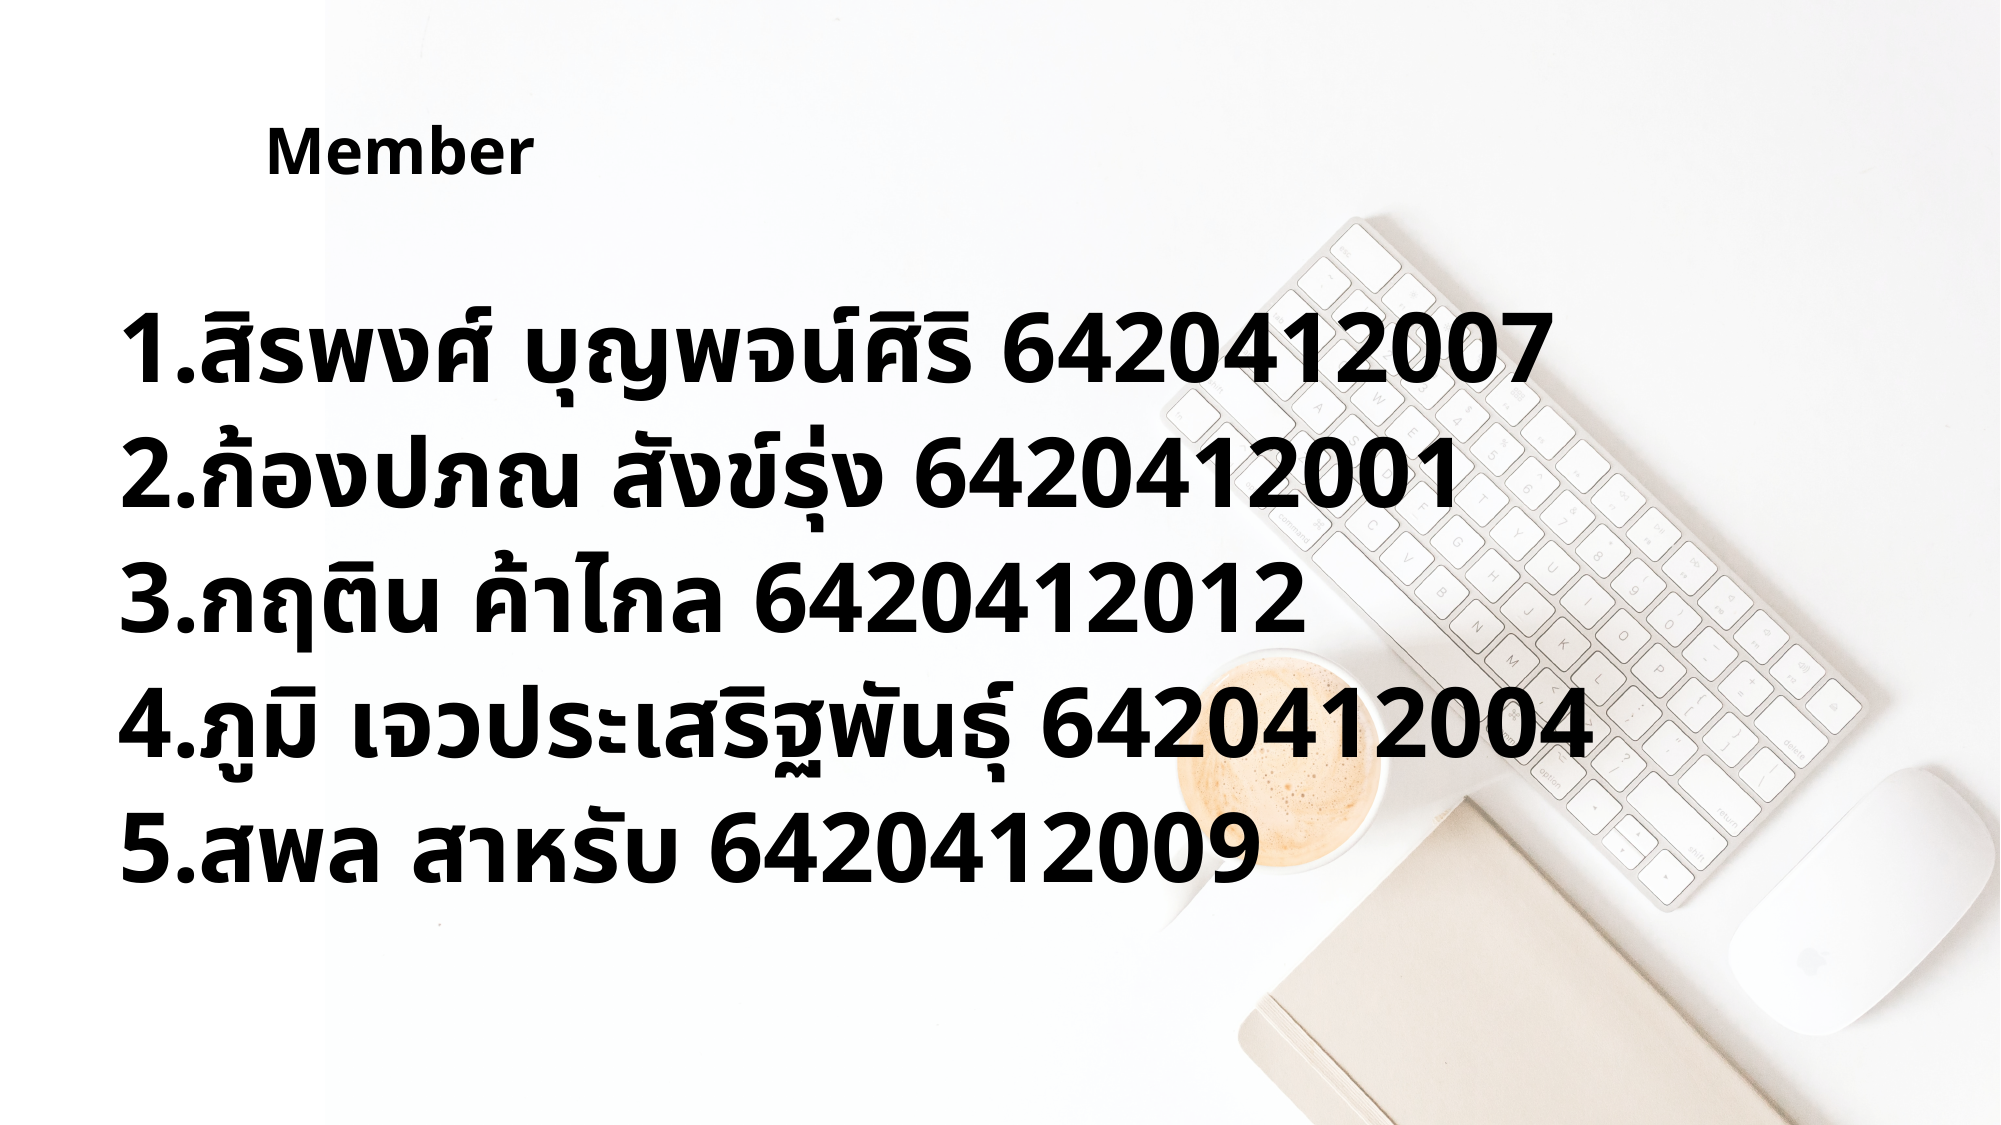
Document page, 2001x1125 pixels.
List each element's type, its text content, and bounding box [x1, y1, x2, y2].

text_box [227, 646, 325, 878]
picture [325, 0, 2000, 1125]
text_box [227, 334, 325, 563]
subtitle Member สิรพงศ์ บุญพจน์ศิริ 6420412007 ก้องปภณ สังข์รุ่ง 6420412001 กฤติน ค้าไกล 6420412012 ภูมิ เจวประเสริฐพันธุ์ 6420412004 สพล สาหรับ 6420412009 [104, 111, 325, 919]
